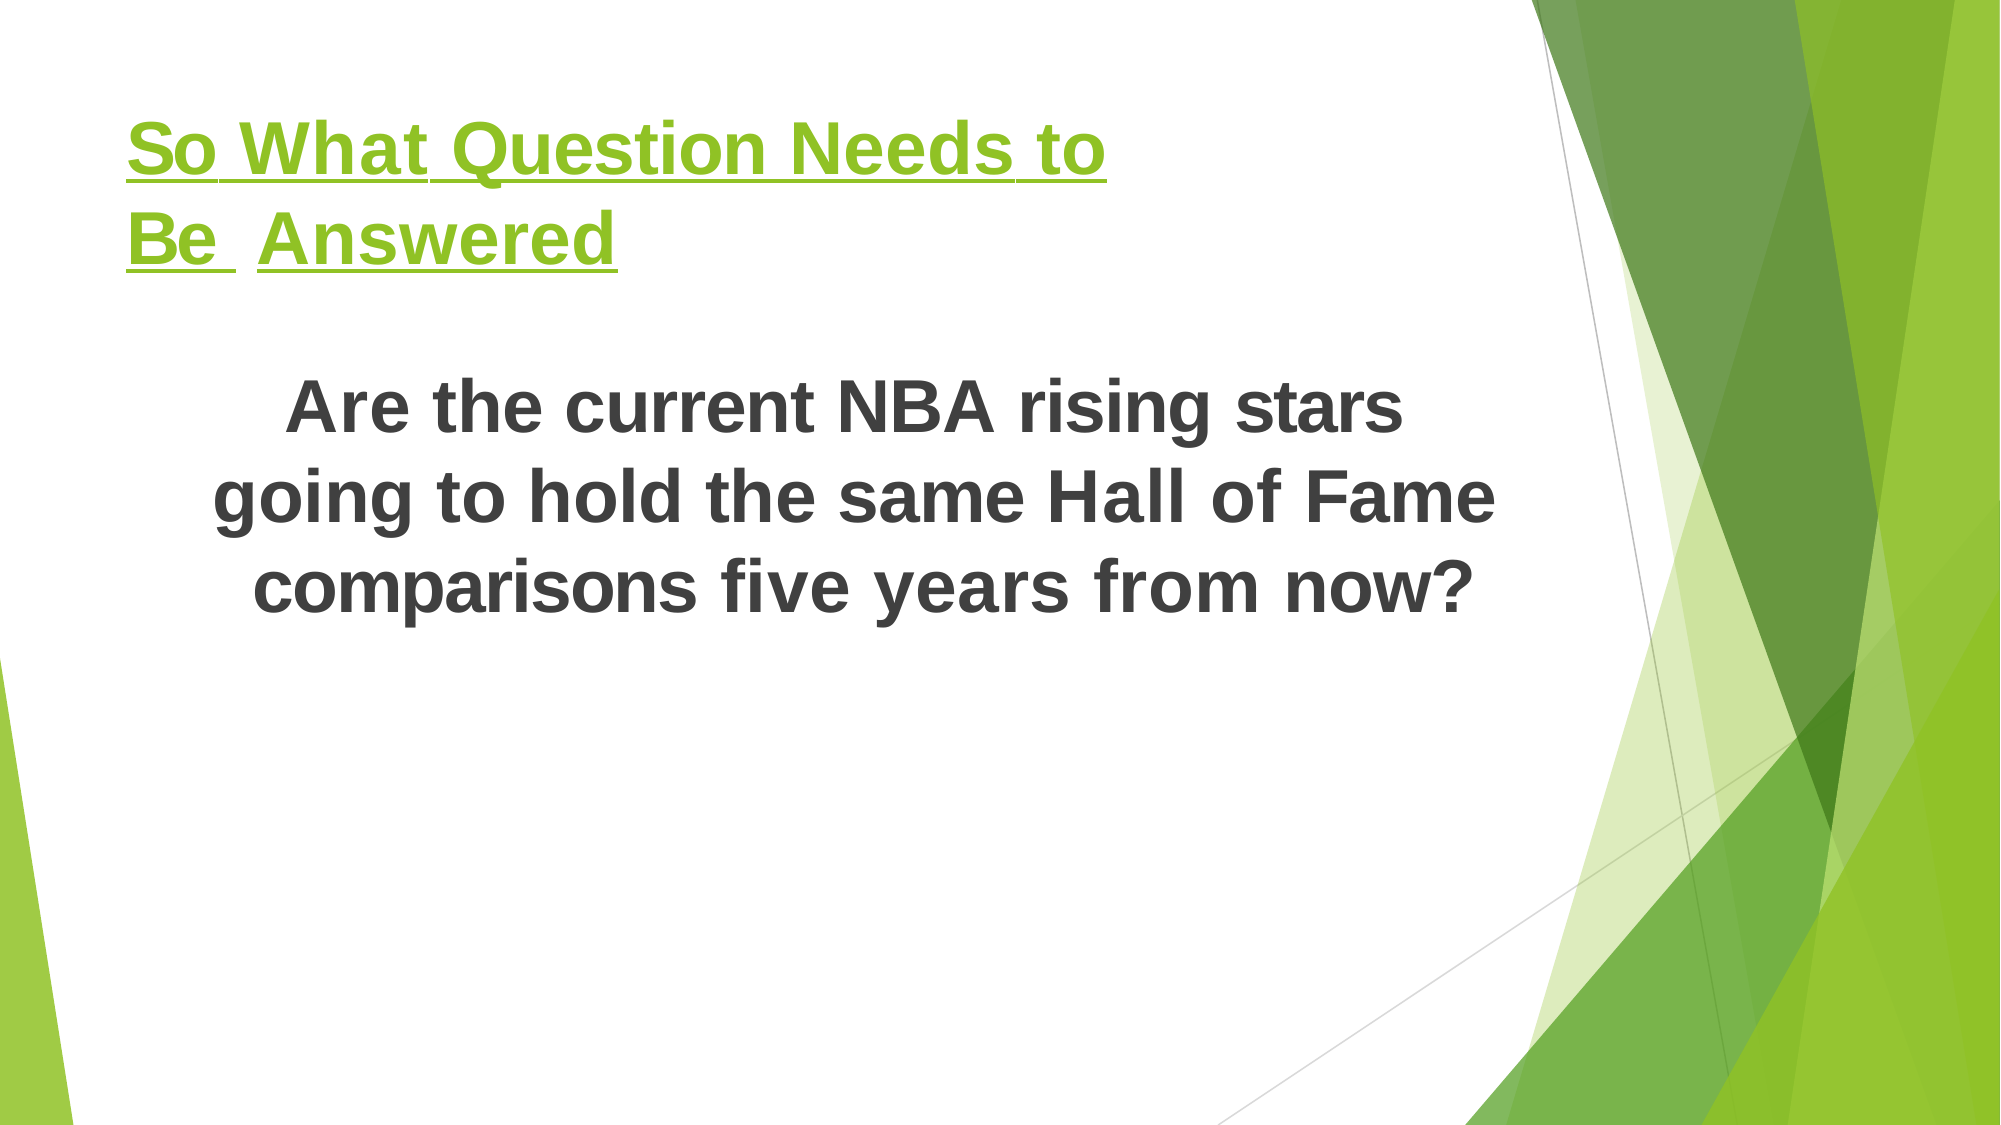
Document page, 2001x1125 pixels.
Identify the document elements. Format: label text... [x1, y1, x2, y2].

text_box So What Question Needs to Be Answered Are the current NBA rising stars going to hold the same Hall of Fame comparisons five years from now? [124, 97, 1499, 628]
